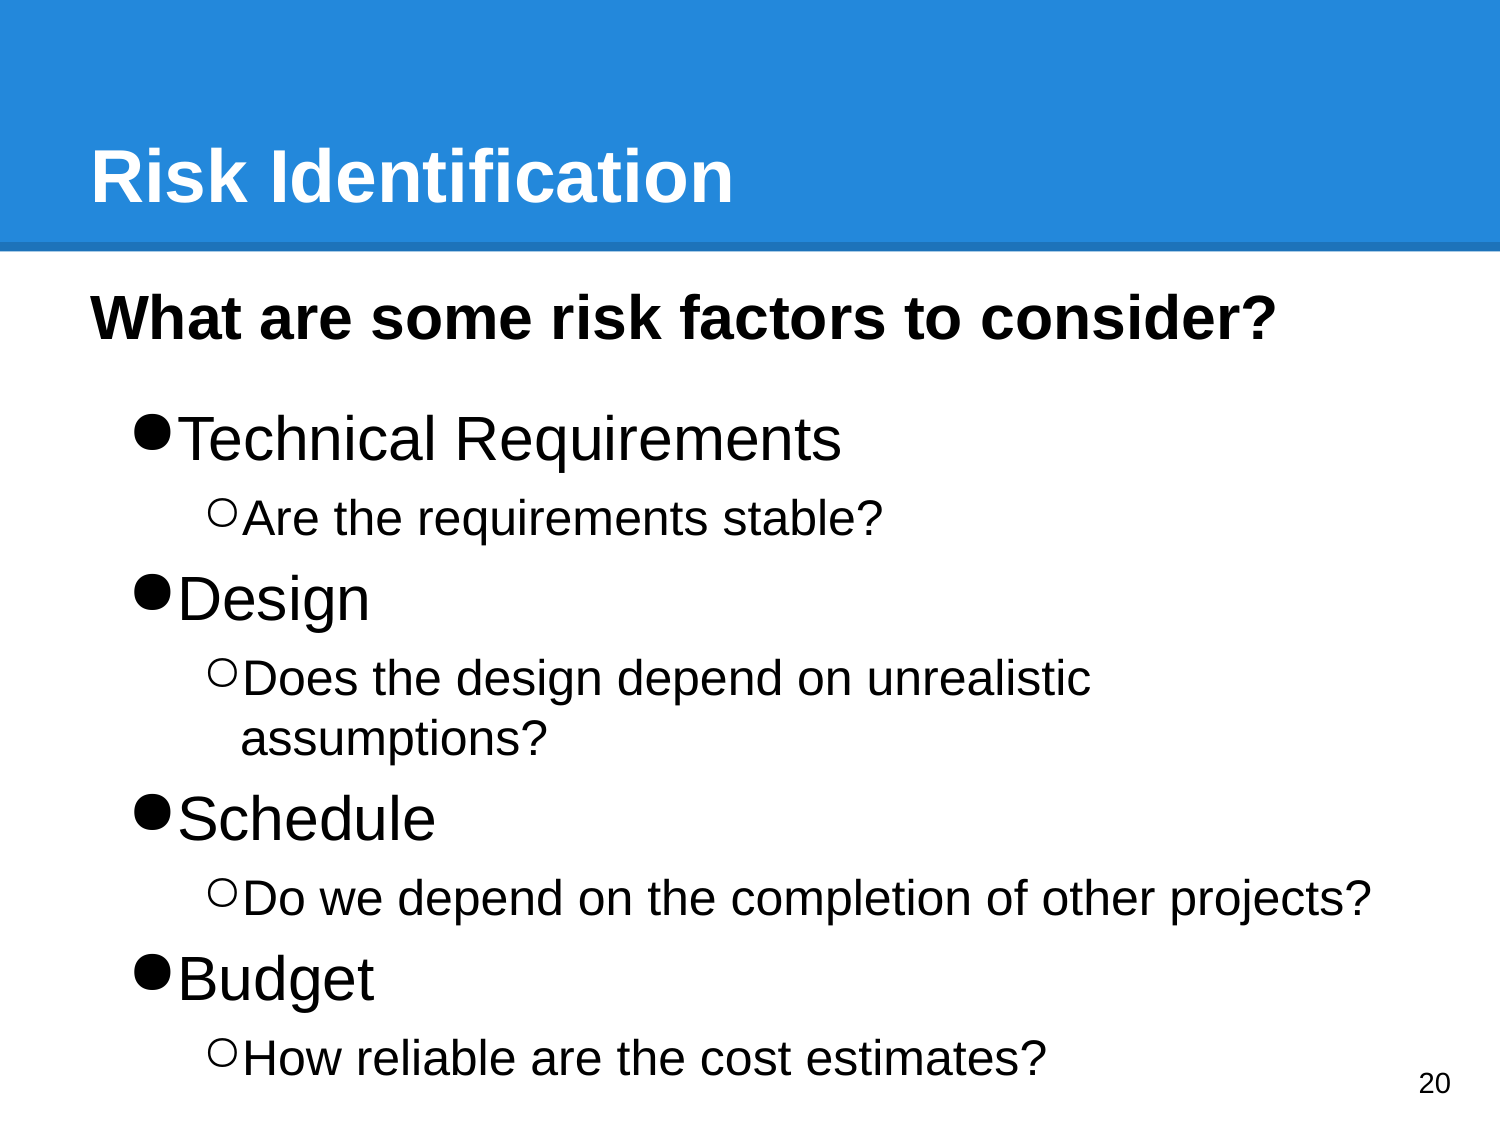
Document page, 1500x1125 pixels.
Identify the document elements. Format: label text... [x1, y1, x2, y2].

slide_number ‹#› [1403, 1038, 1494, 1125]
list Technical Requirements Are the requirements stable? Design Does the design depend on unrealistic assumptions? Schedule Do we depend on the completion of other projects? Budget How reliable are the cost estimates? [75, 383, 1425, 1044]
list What are some risk factors to consider? [75, 262, 1425, 383]
title Risk Identification [75, 45, 1425, 233]
list What are some risk factors to consider? [75, 1044, 1403, 1078]
